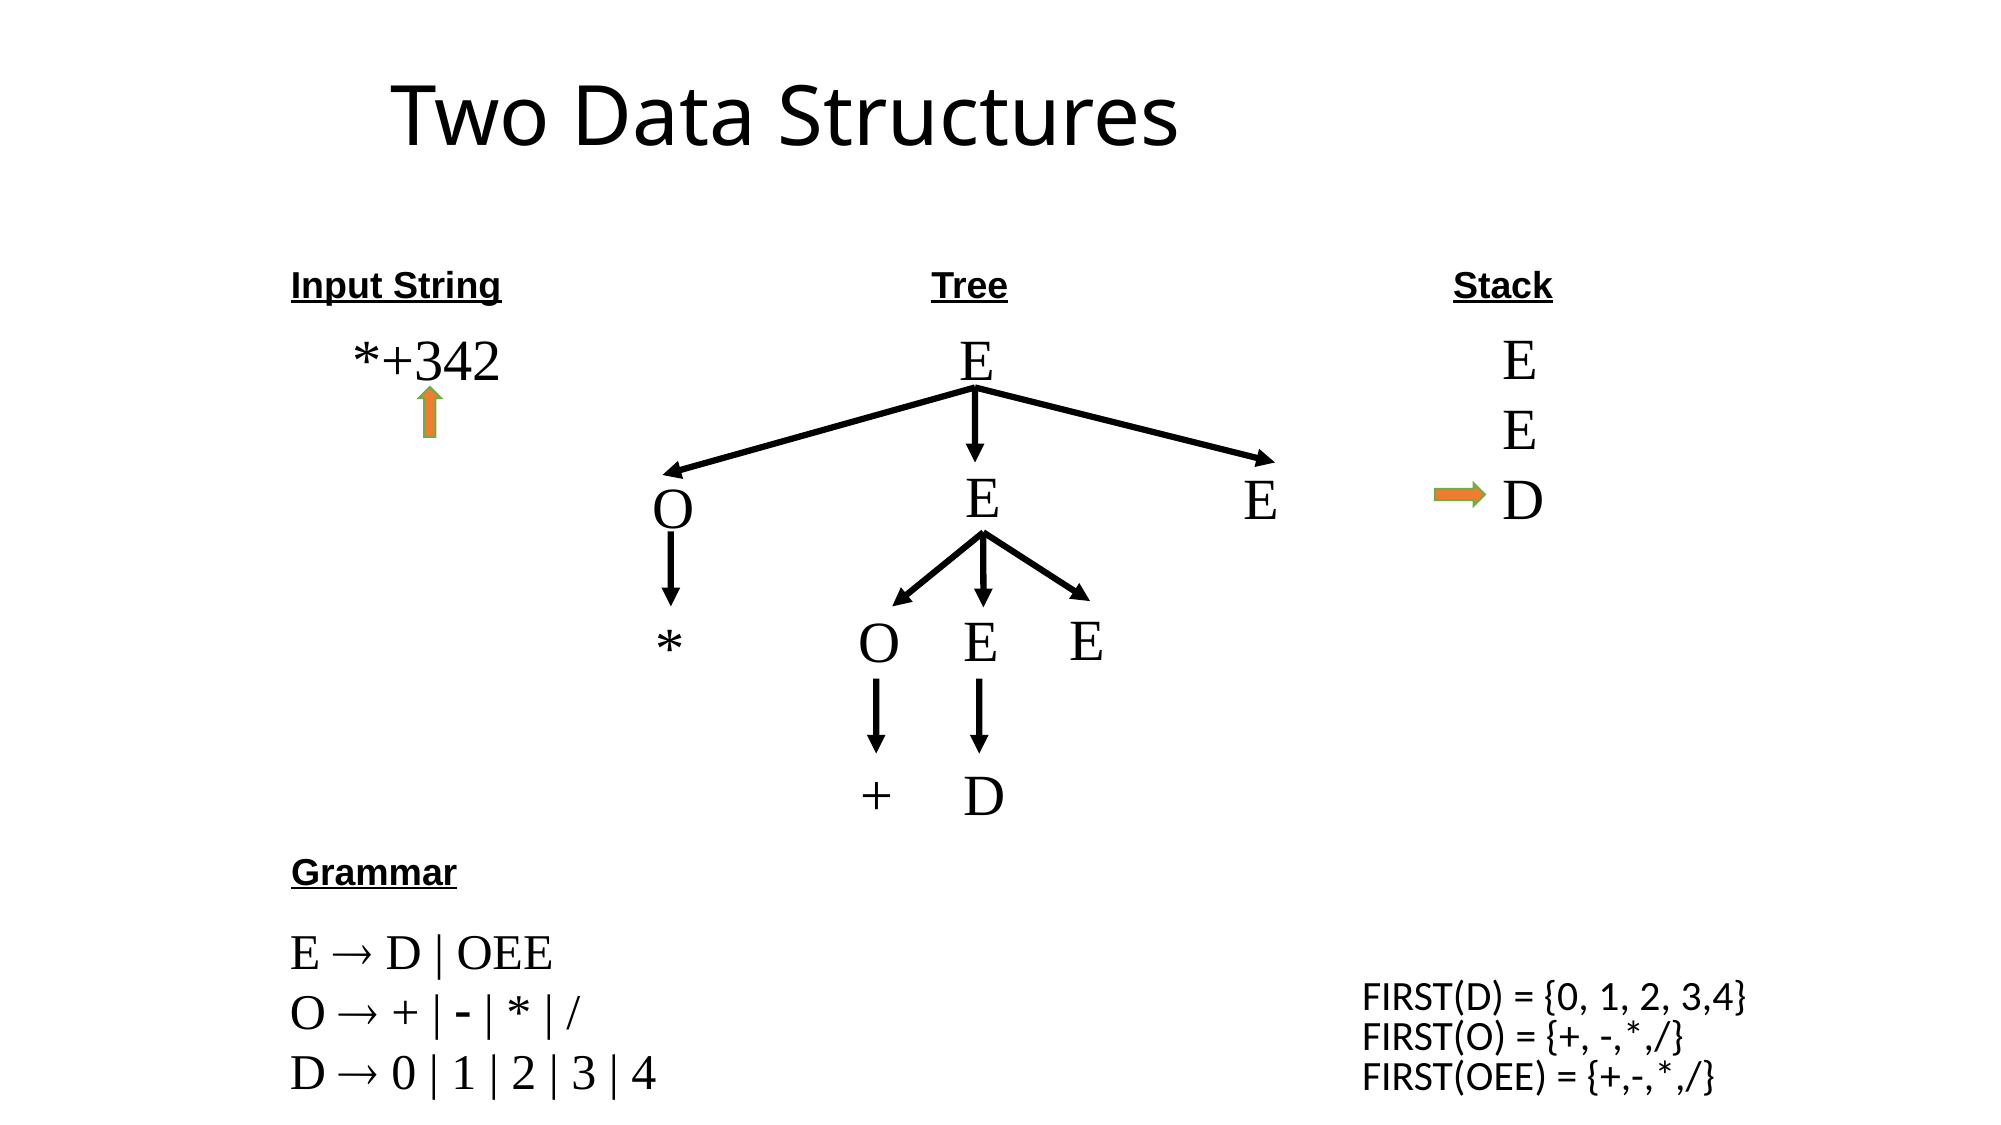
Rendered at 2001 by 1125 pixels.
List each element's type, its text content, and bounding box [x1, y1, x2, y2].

text_box E [1054, 594, 1120, 679]
text_box FIRST(D) = {0, 1, 2, 3,4} FIRST(O) = {+, -,*,/} FIRST(OEE) = {+,-,*,/} [1272, 971, 1763, 1107]
text_box O [843, 596, 916, 682]
text_box * [640, 602, 700, 688]
text_box Grammar [276, 840, 473, 901]
text_box + [846, 749, 909, 835]
text_box E [976, 389, 1010, 399]
text_box Input String [276, 253, 517, 314]
text_box [1433, 480, 1487, 509]
text_box E [944, 389, 974, 399]
text_box E  D | OEE O  + |  | * | / D  0 | 1 | 2 | 3 | 4 [274, 911, 713, 1107]
text_box E [949, 595, 1015, 681]
text_box O [638, 462, 710, 548]
text_box [416, 385, 444, 438]
text_box Tree [916, 253, 1024, 314]
title Two Data Structures [375, 24, 1650, 213]
text_box E [944, 314, 1010, 395]
text_box D [949, 749, 1021, 835]
text_box [664, 531, 678, 602]
text_box E [1228, 454, 1295, 539]
text_box *+342 [337, 314, 517, 400]
text_box [870, 678, 883, 749]
text_box [973, 678, 986, 749]
text_box Stack [1438, 253, 1568, 314]
text_box E E D [1487, 314, 1560, 609]
text_box [983, 532, 1086, 594]
text_box E [950, 451, 1016, 537]
